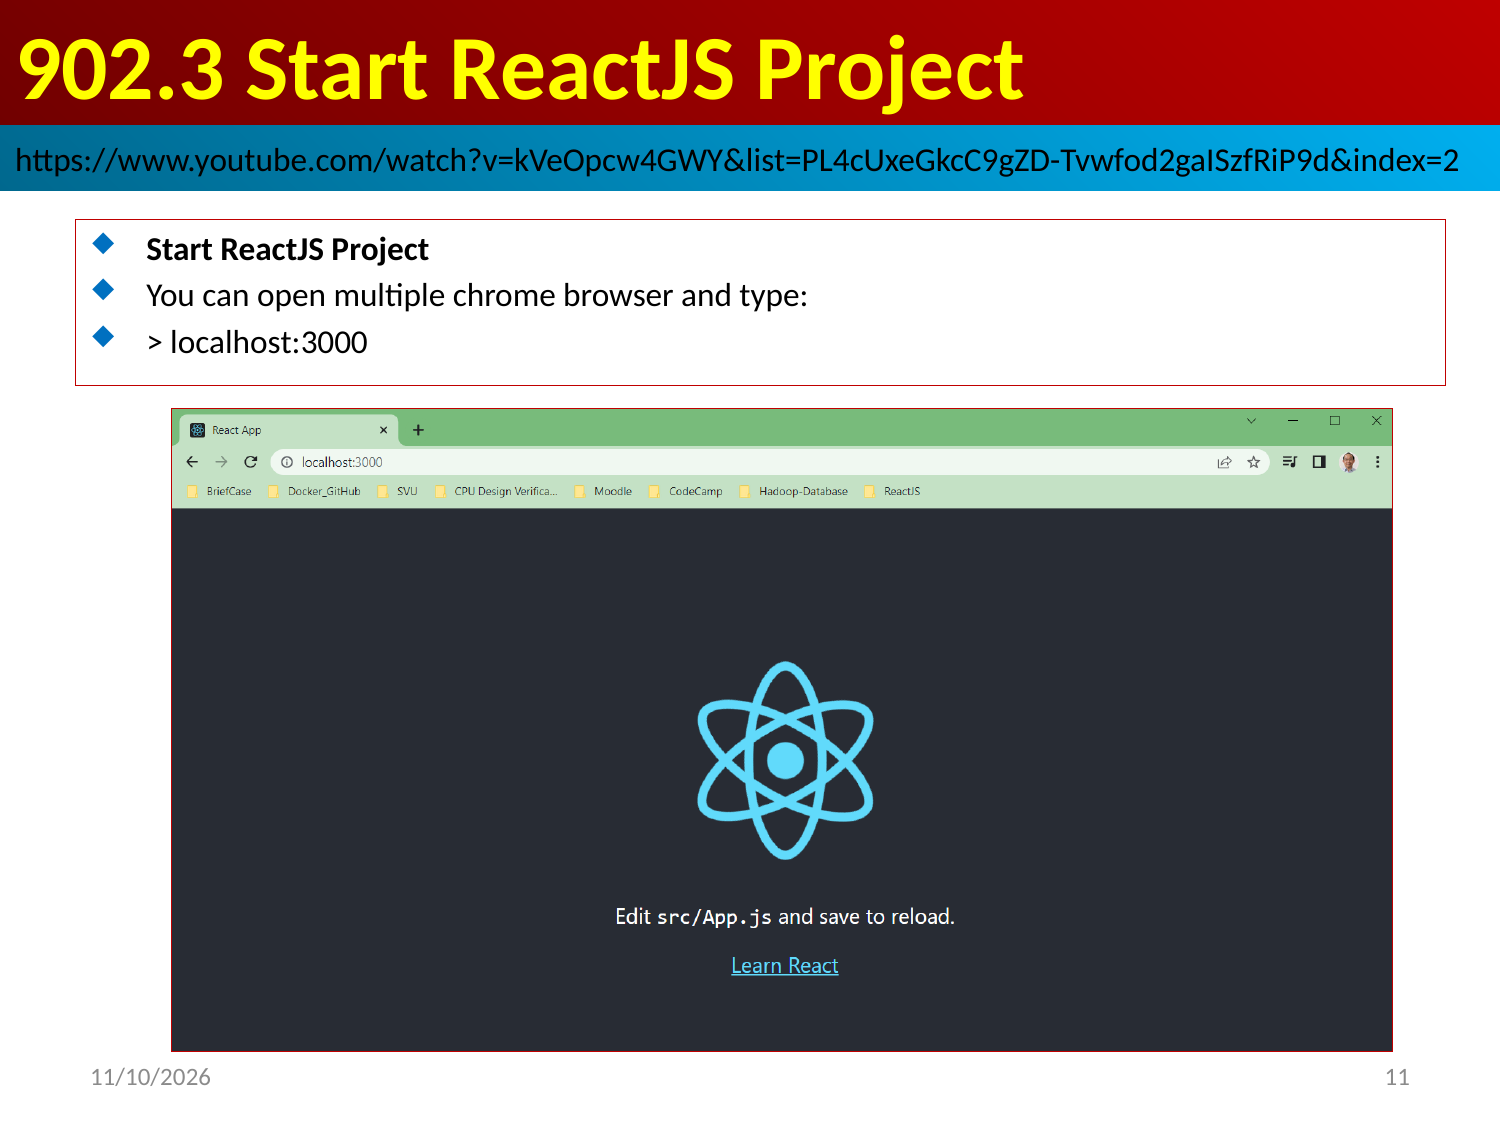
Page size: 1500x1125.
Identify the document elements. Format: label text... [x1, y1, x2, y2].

text_box https://www.youtube.com/watch?v=kVeOpcw4GWY&list=PL4cUxeGkcC9gZD-Tvwfod2gaISzfRiP9d&index=2 [0, 125, 1500, 191]
subtitle Start ReactJS Project You can open multiple chrome browser and type: > localhost:3000 [75, 219, 1446, 386]
title 902.3 Start ReactJS Project [0, 0, 1500, 125]
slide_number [75, 1042, 425, 1109]
picture [170, 408, 1393, 1052]
slide_number 11 [1074, 1042, 1425, 1109]
